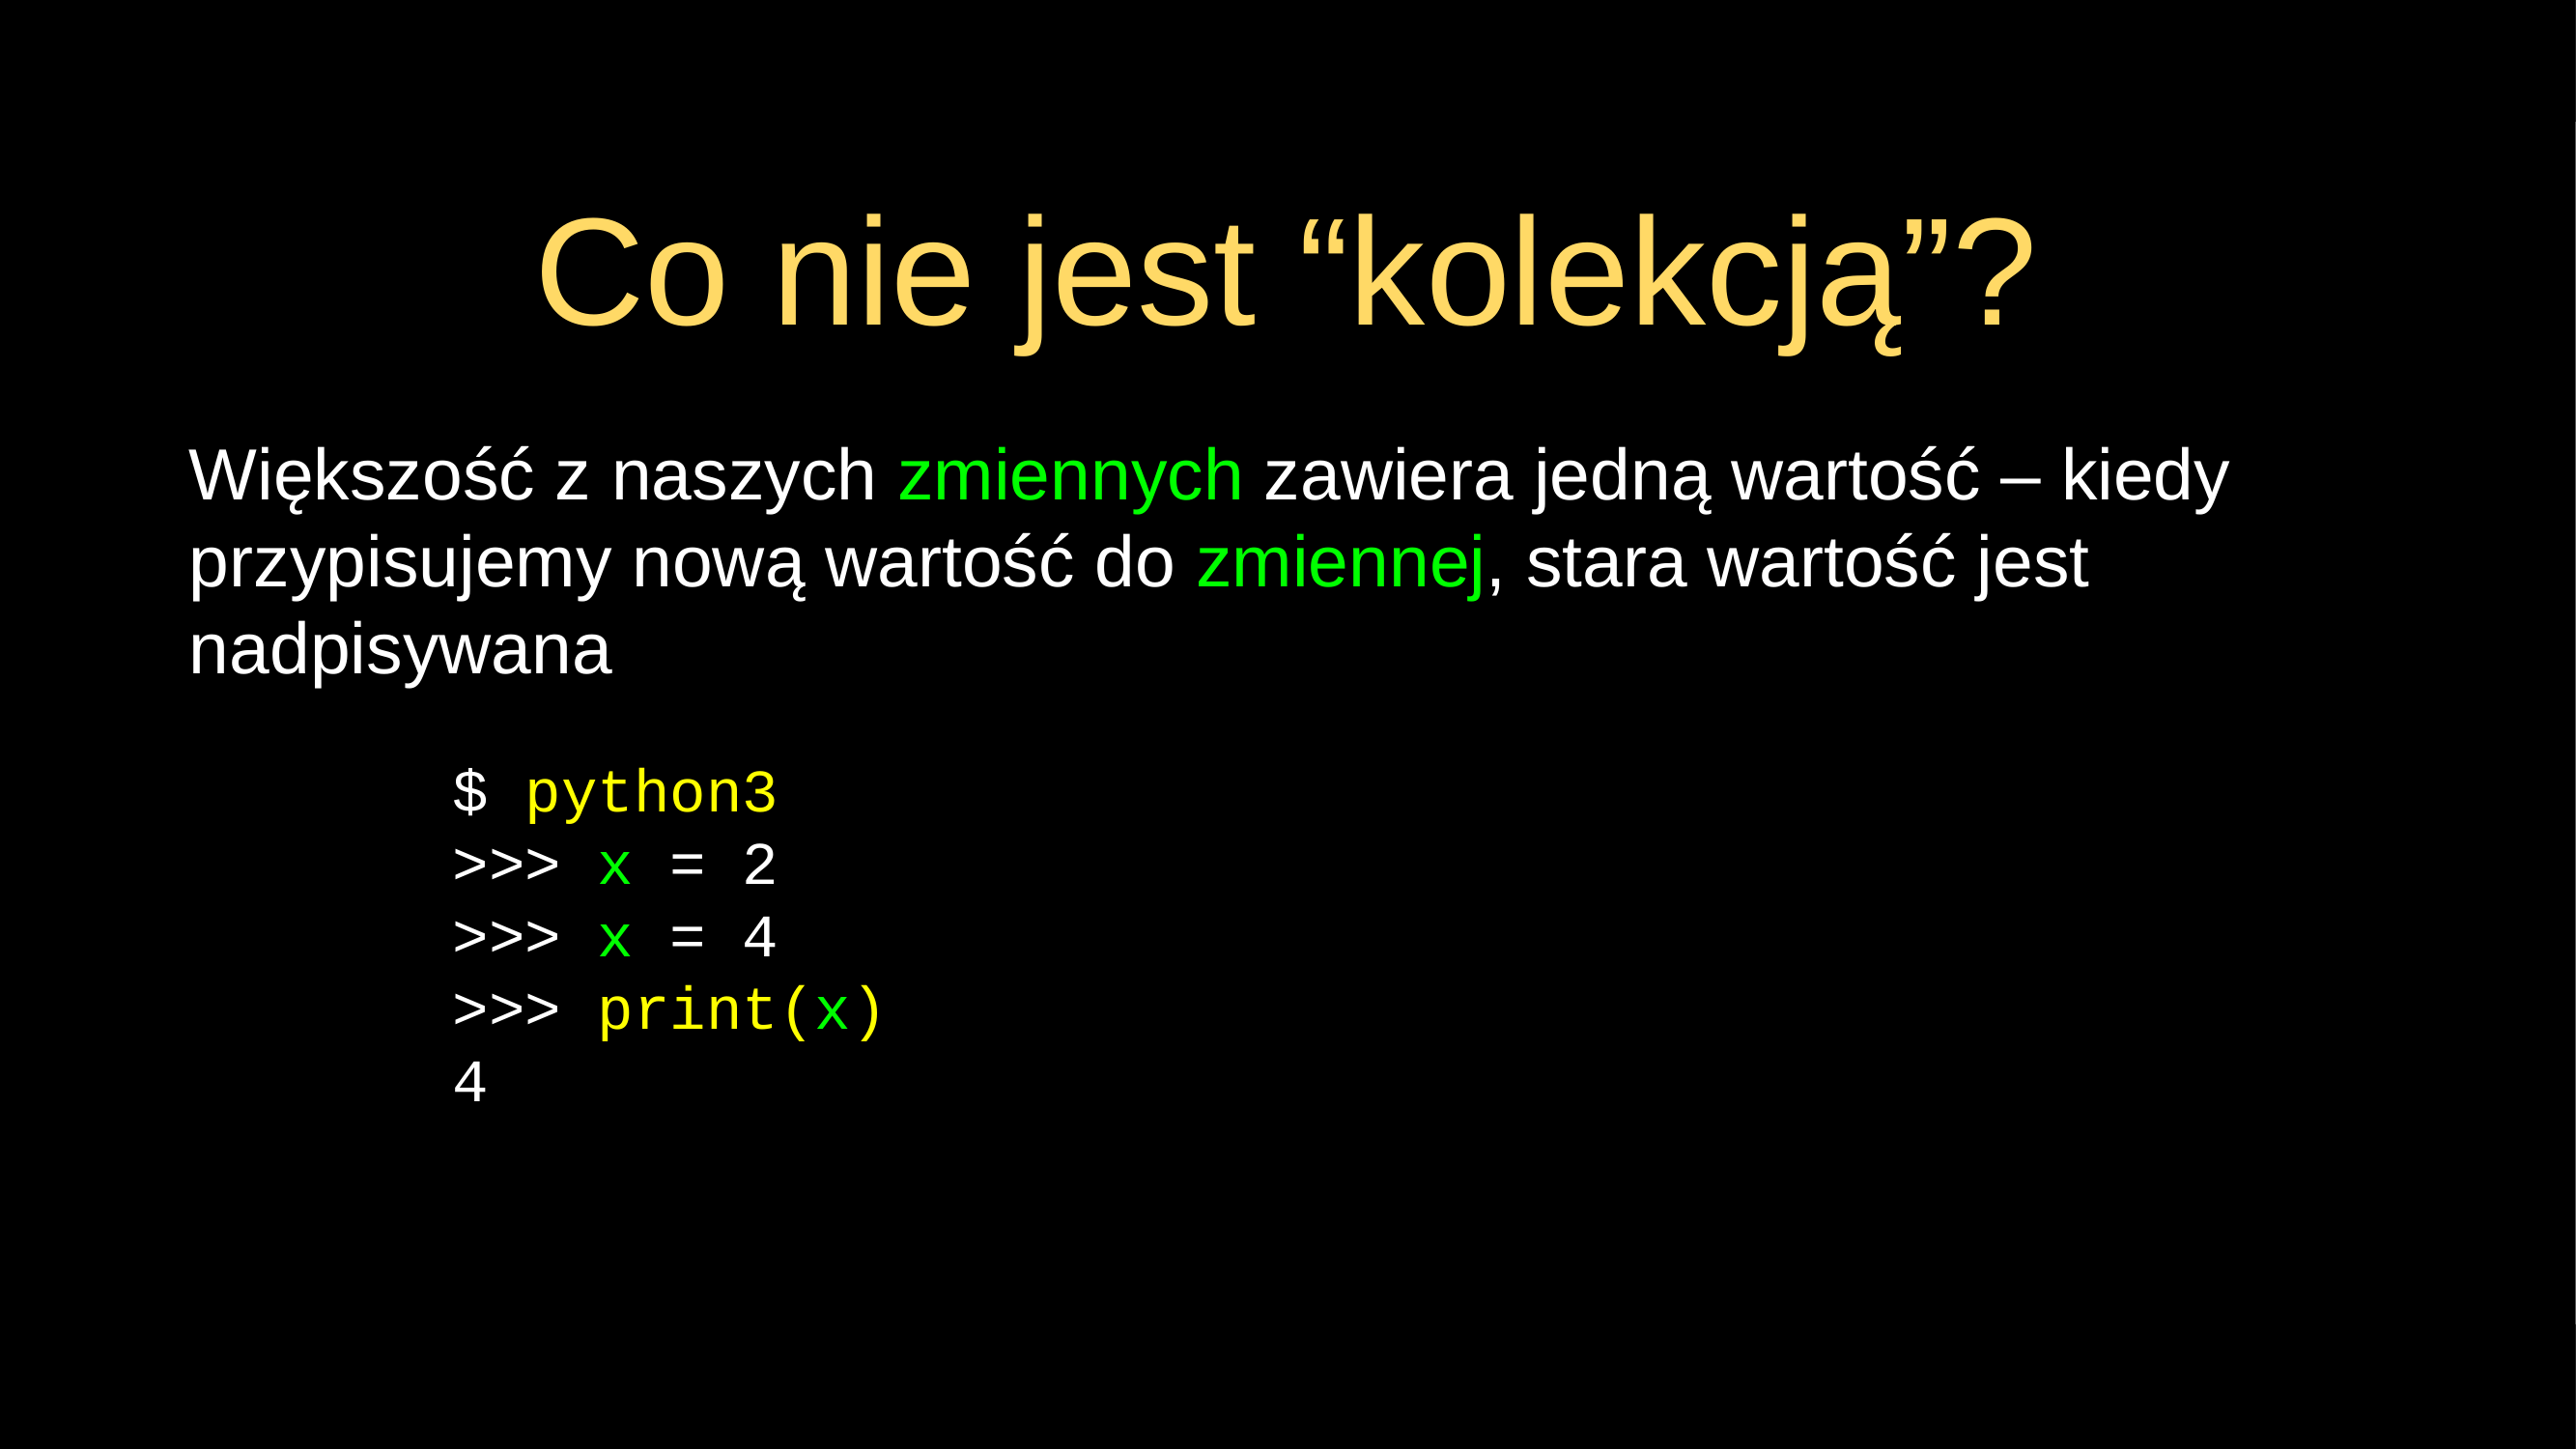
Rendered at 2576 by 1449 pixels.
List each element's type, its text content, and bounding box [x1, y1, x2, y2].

text_box $ python3 >>> x = 2 >>> x = 4 >>> print(x) 4 [452, 679, 2442, 1186]
title Co nie jest “kolekcją”? [183, 125, 2391, 403]
list Większość z naszych zmiennych zawiera jedną wartość – kiedy przypisujemy nową wartość do zmiennej, stara wartość jest nadpisywana [183, 412, 2391, 704]
